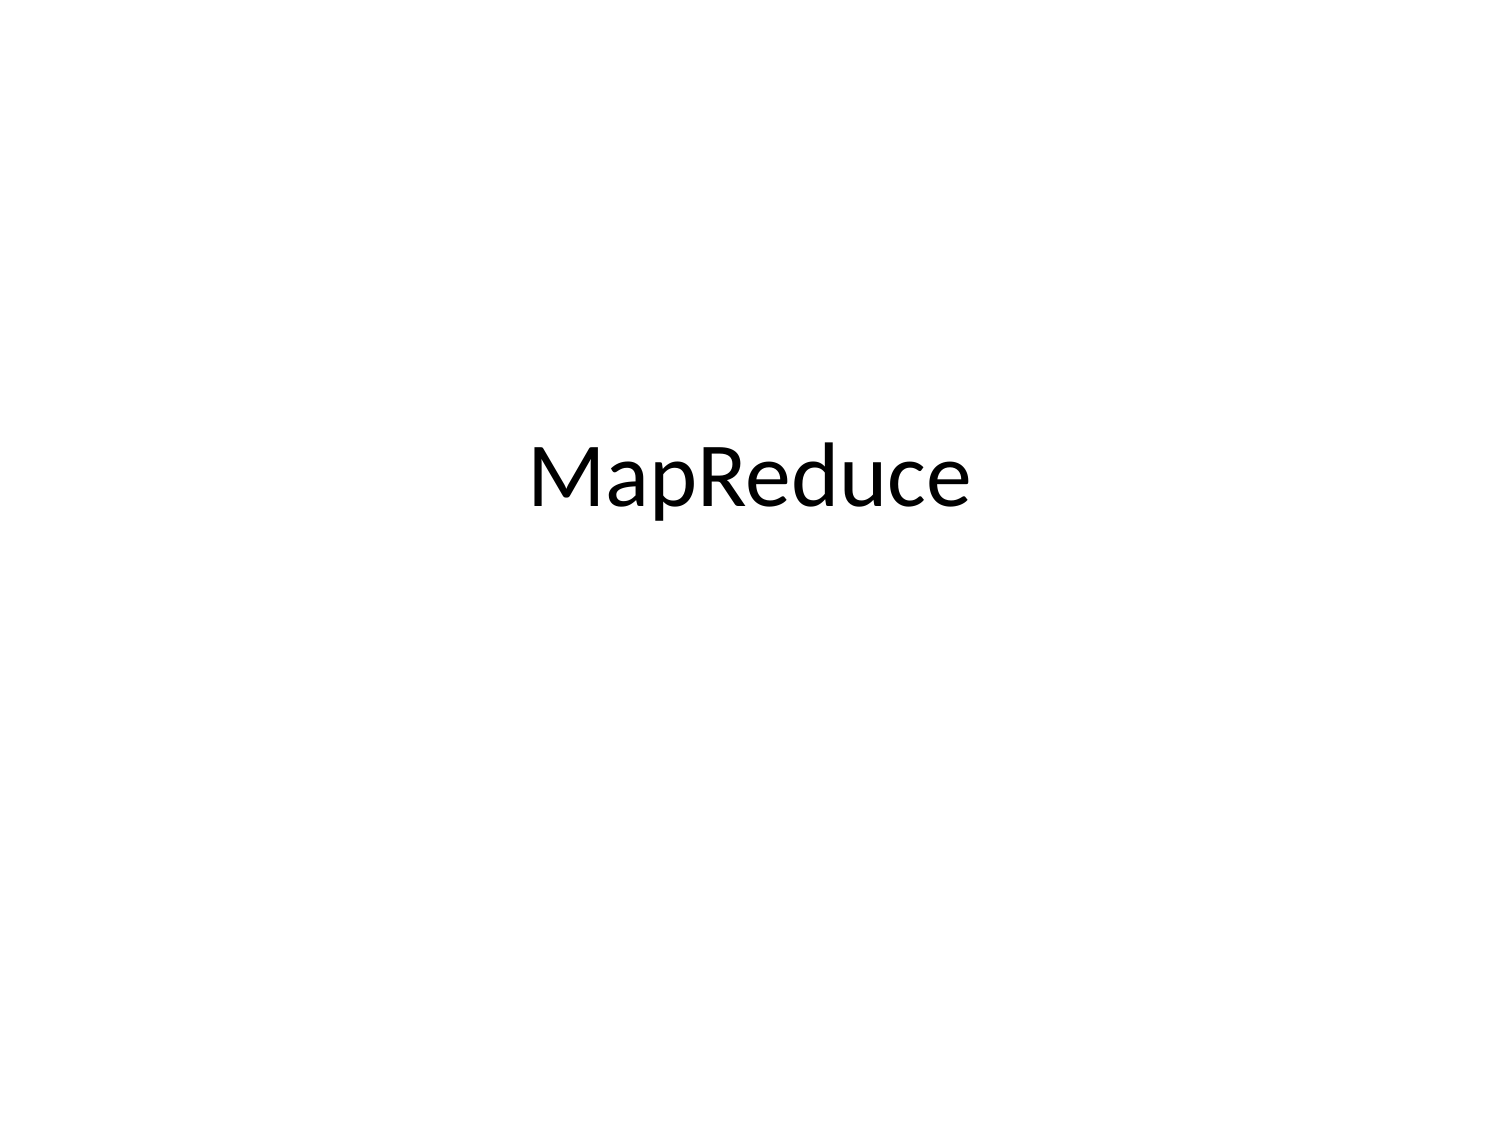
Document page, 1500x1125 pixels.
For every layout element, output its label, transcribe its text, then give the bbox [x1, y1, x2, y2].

title MapReduce [112, 349, 1388, 591]
